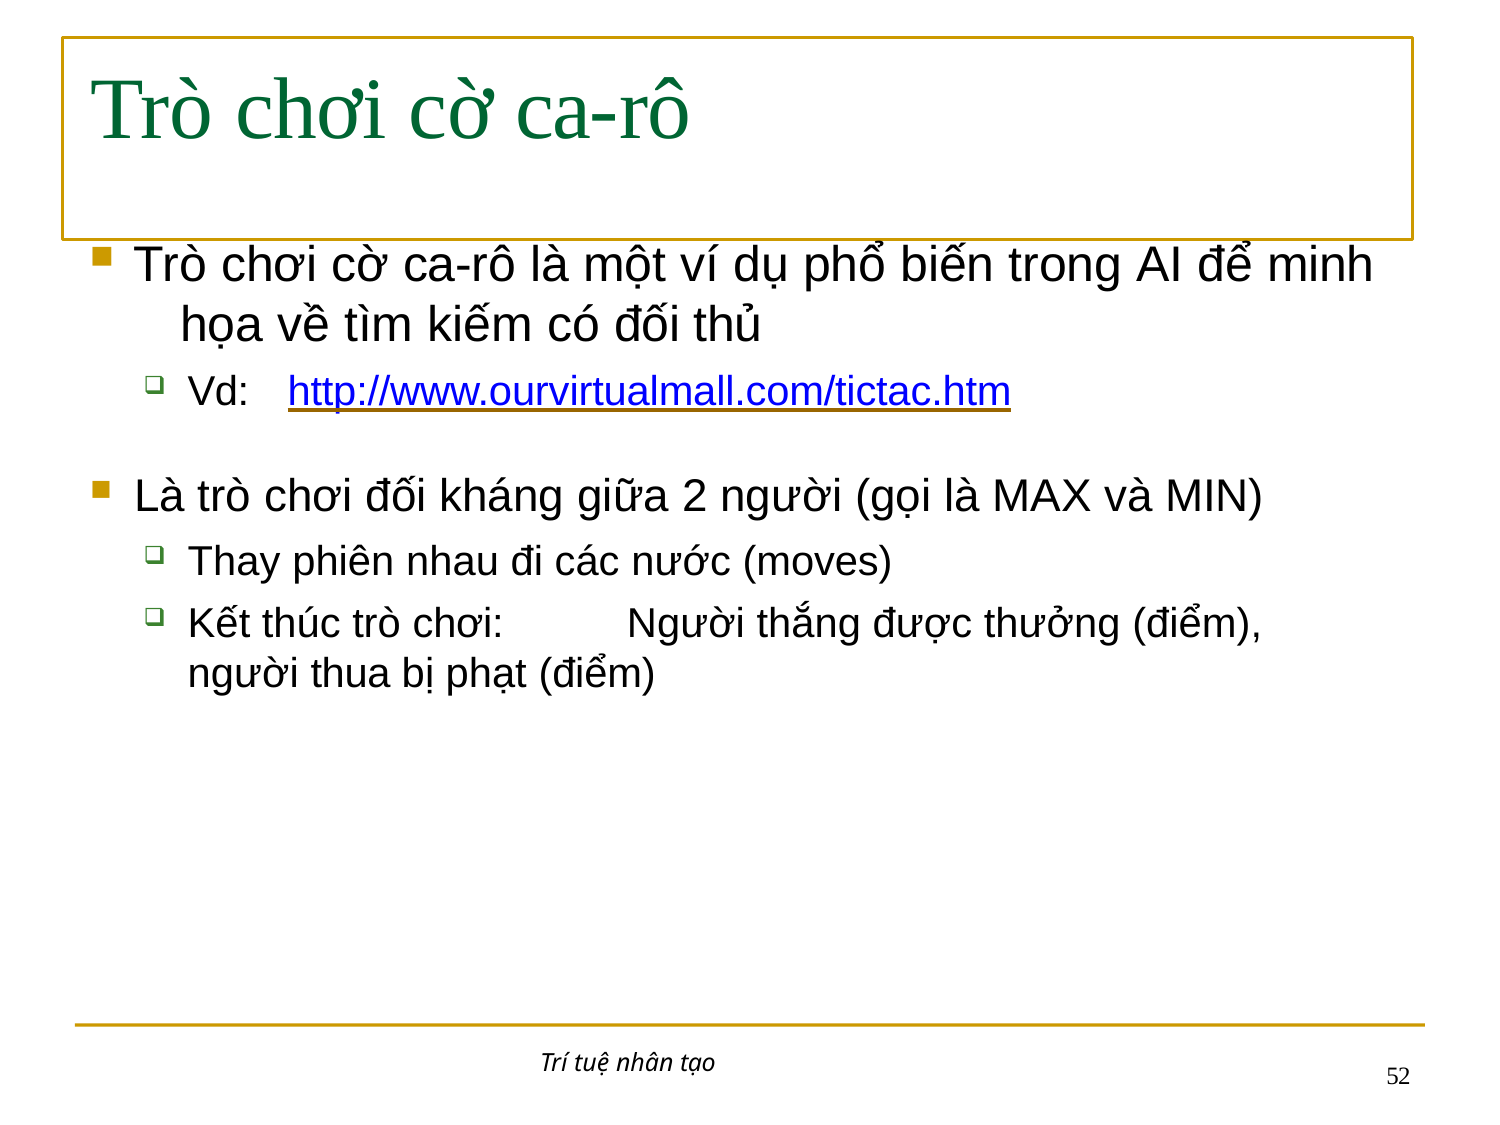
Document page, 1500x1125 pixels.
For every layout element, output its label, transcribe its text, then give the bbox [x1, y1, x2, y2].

footer Trí tuệ nhân tạo [537, 1043, 745, 1125]
text_box Trò chơi cờ ca-rô là một ví dụ phổ biến trong AI để minh họa về tìm kiếm có đối thủ Vd: http://www.ourvirtualmall.com/tictac.htm Là trò chơi đối kháng giữa 2 người (gọi là MAX và MIN) Thay phiên nhau đi các nước (moves) Kết thúc trò chơi: Người thắng được thưởng (điểm), người thua bị phạt (điểm) [87, 229, 1380, 696]
title Trò chơi cờ ca-rô [62, 37, 1413, 240]
slide_number 52 [1380, 1061, 1419, 1125]
text_box [74, 1023, 1425, 1027]
